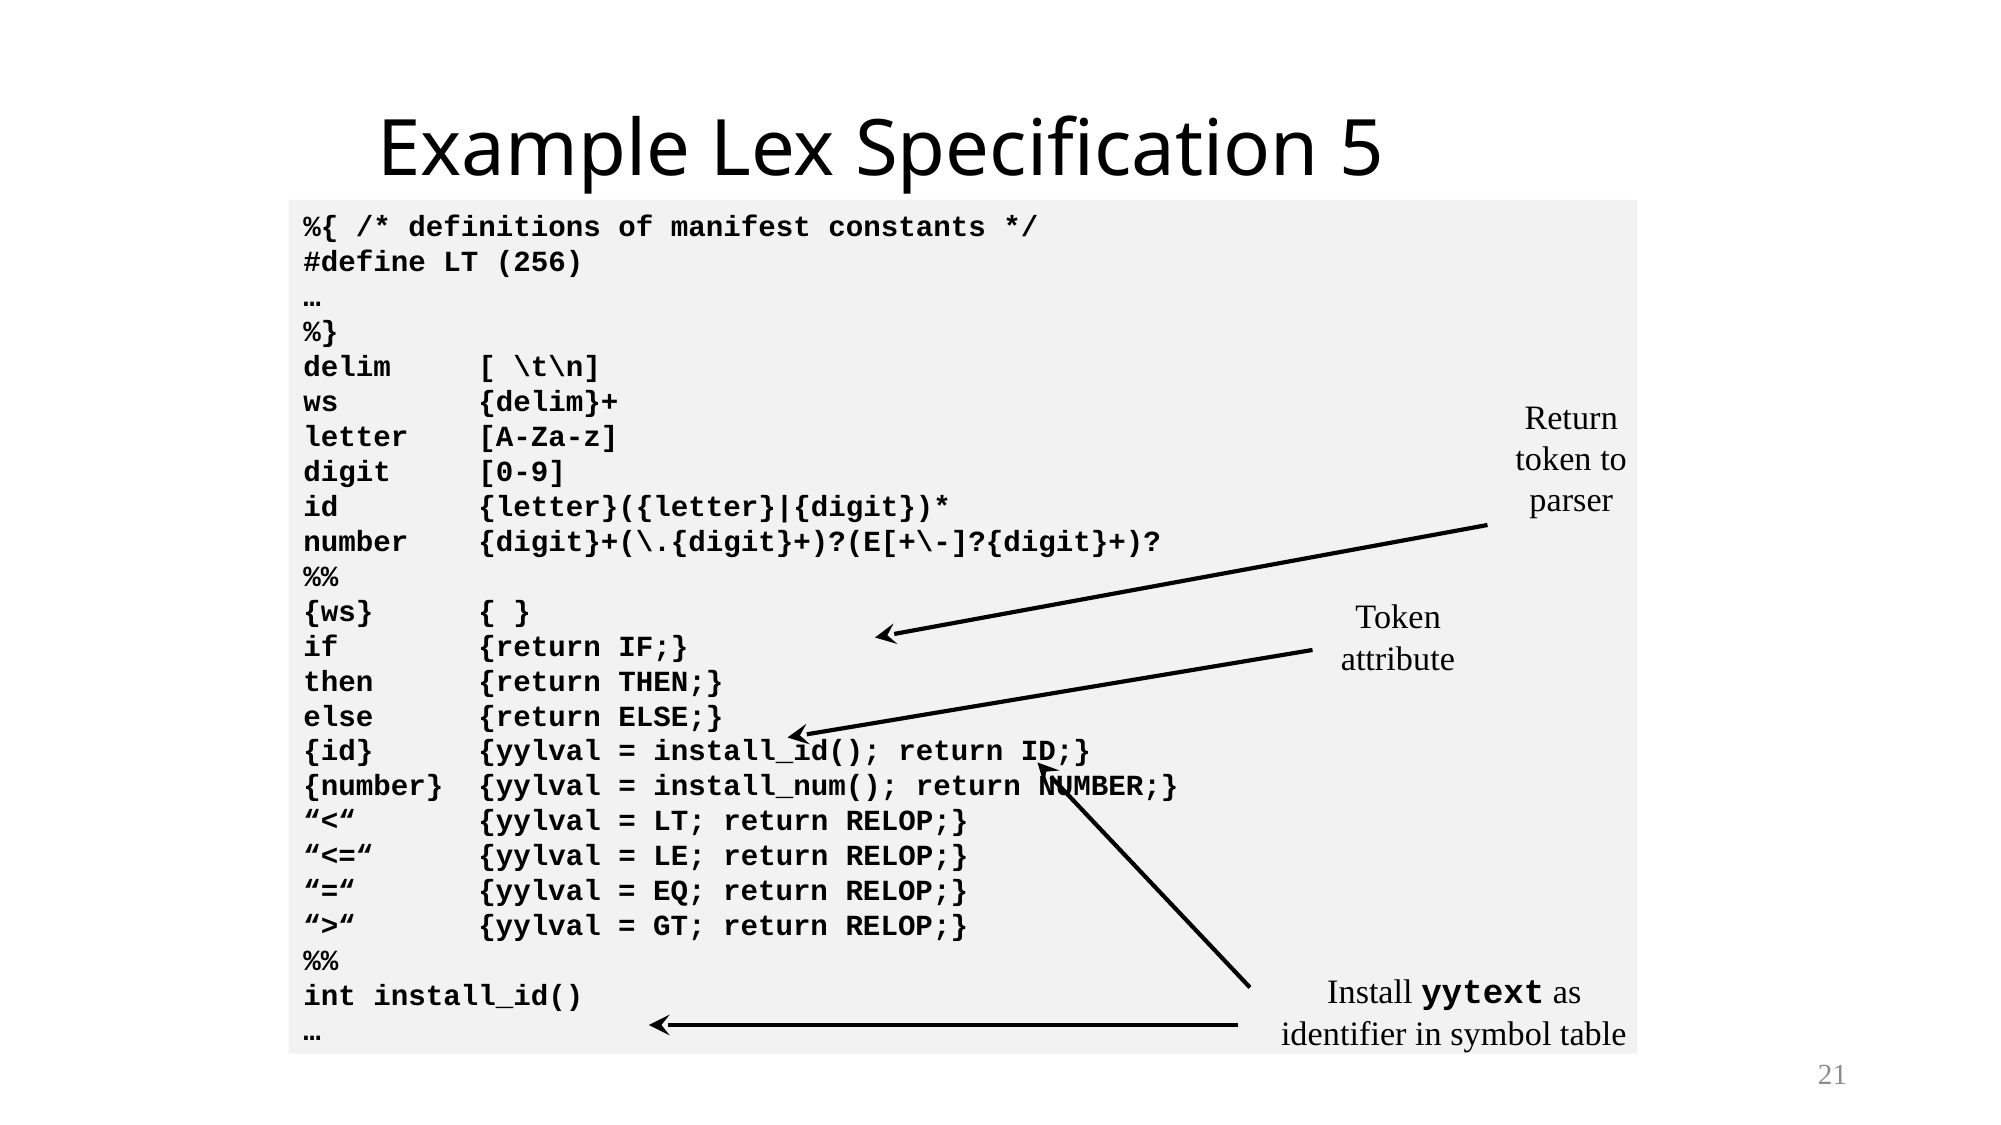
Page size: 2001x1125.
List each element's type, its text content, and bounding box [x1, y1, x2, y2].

text_box [874, 623, 898, 644]
text_box Return token to parser [1500, 387, 1642, 526]
text_box Install yytext as identifier in symbol table [1266, 962, 1643, 1060]
text_box [787, 723, 810, 745]
text_box [1037, 762, 1060, 785]
title Example Lex Specification 5 [362, 99, 1638, 199]
slide_number 21 [1412, 1042, 1863, 1103]
text_box [648, 1014, 670, 1036]
text_box %{ /* definitions of manifest constants */ #define LT (256) … %} delim [ \t\n] ws {delim}+ letter [A-Za-z] digit [0-9] id {letter}({letter}|{digit})* number {digit}+(\.{digit}+)?(E[+\-]?{digit}+)? %% {ws} { } if {return IF;} then {return THEN;} else {return ELSE;} {id} {yylval = install_id(); return ID;} {number} {yylval = install_num(); return NUMBER;} “<“ {yylval = LT; return RELOP;} “<=“ {yylval = LE; return RELOP;} “=“ {yylval = EQ; return RELOP;} “>“ {yylval = GT; return RELOP;} %% int install_id() … [288, 199, 1638, 1054]
text_box Token attribute [1326, 587, 1471, 685]
